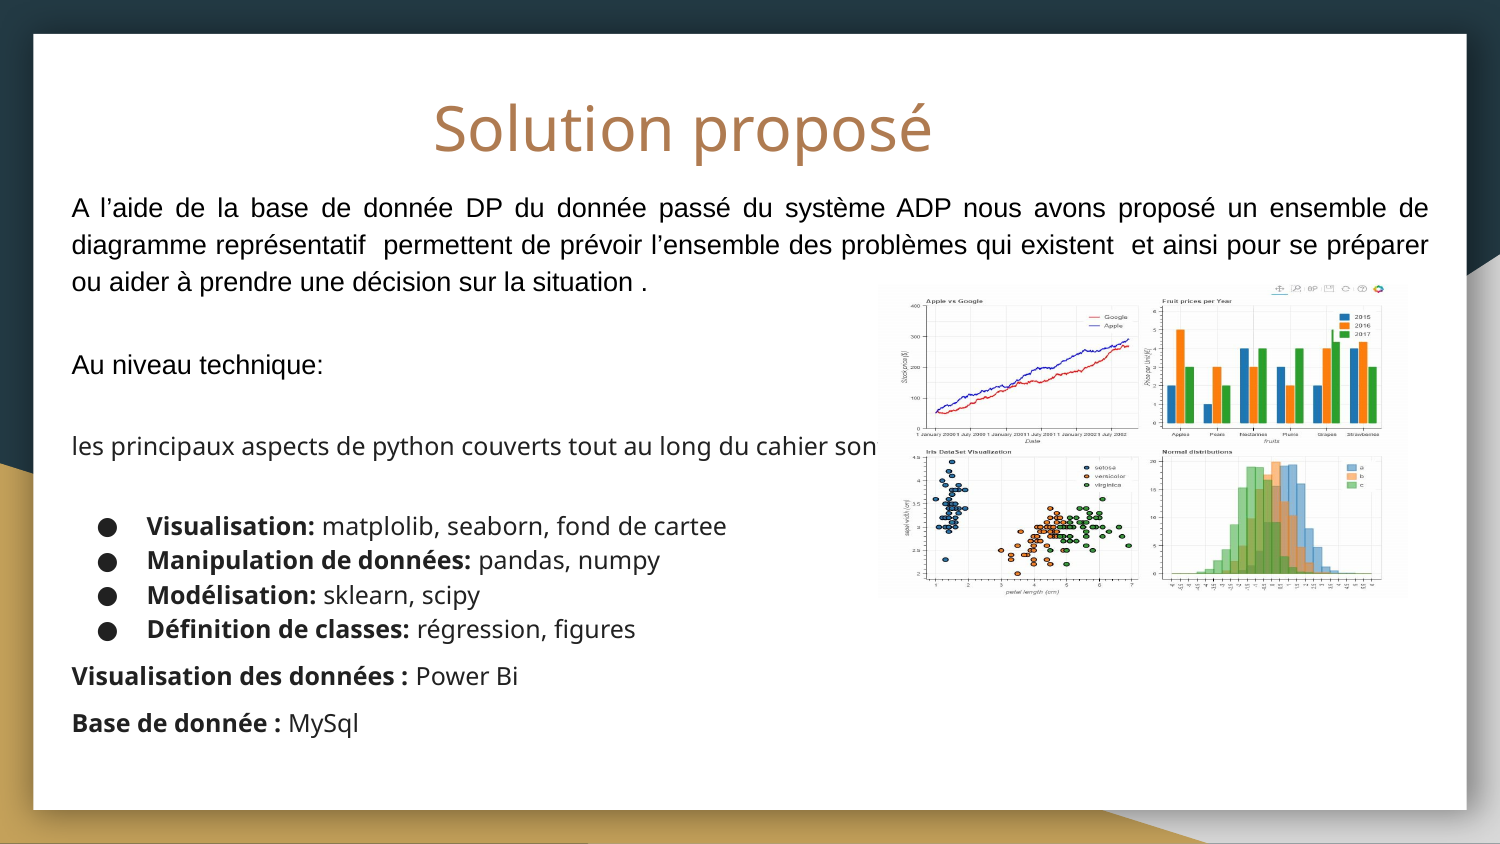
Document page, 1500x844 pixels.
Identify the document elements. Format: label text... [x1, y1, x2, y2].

list A l’aide de la base de donnée DP du donnée passé du système ADP nous avons proposé un ensemble de diagramme représentatif permettent de prévoir l’ensemble des problèmes qui existent et ainsi pour se préparer ou aider à prendre une décision sur la situation . Au niveau technique: les principaux aspects de python couverts tout au long du cahier sont: Visualisation: matplolib, seaborn, fond de cartee Manipulation de données: pandas, numpy Modélisation: sklearn, scipy Définition de classes: régression, figures Visualisation des données : Power Bi Base de donnée : MySql [56, 170, 1444, 772]
picture [878, 284, 1408, 598]
title Solution proposé [158, 73, 1390, 170]
